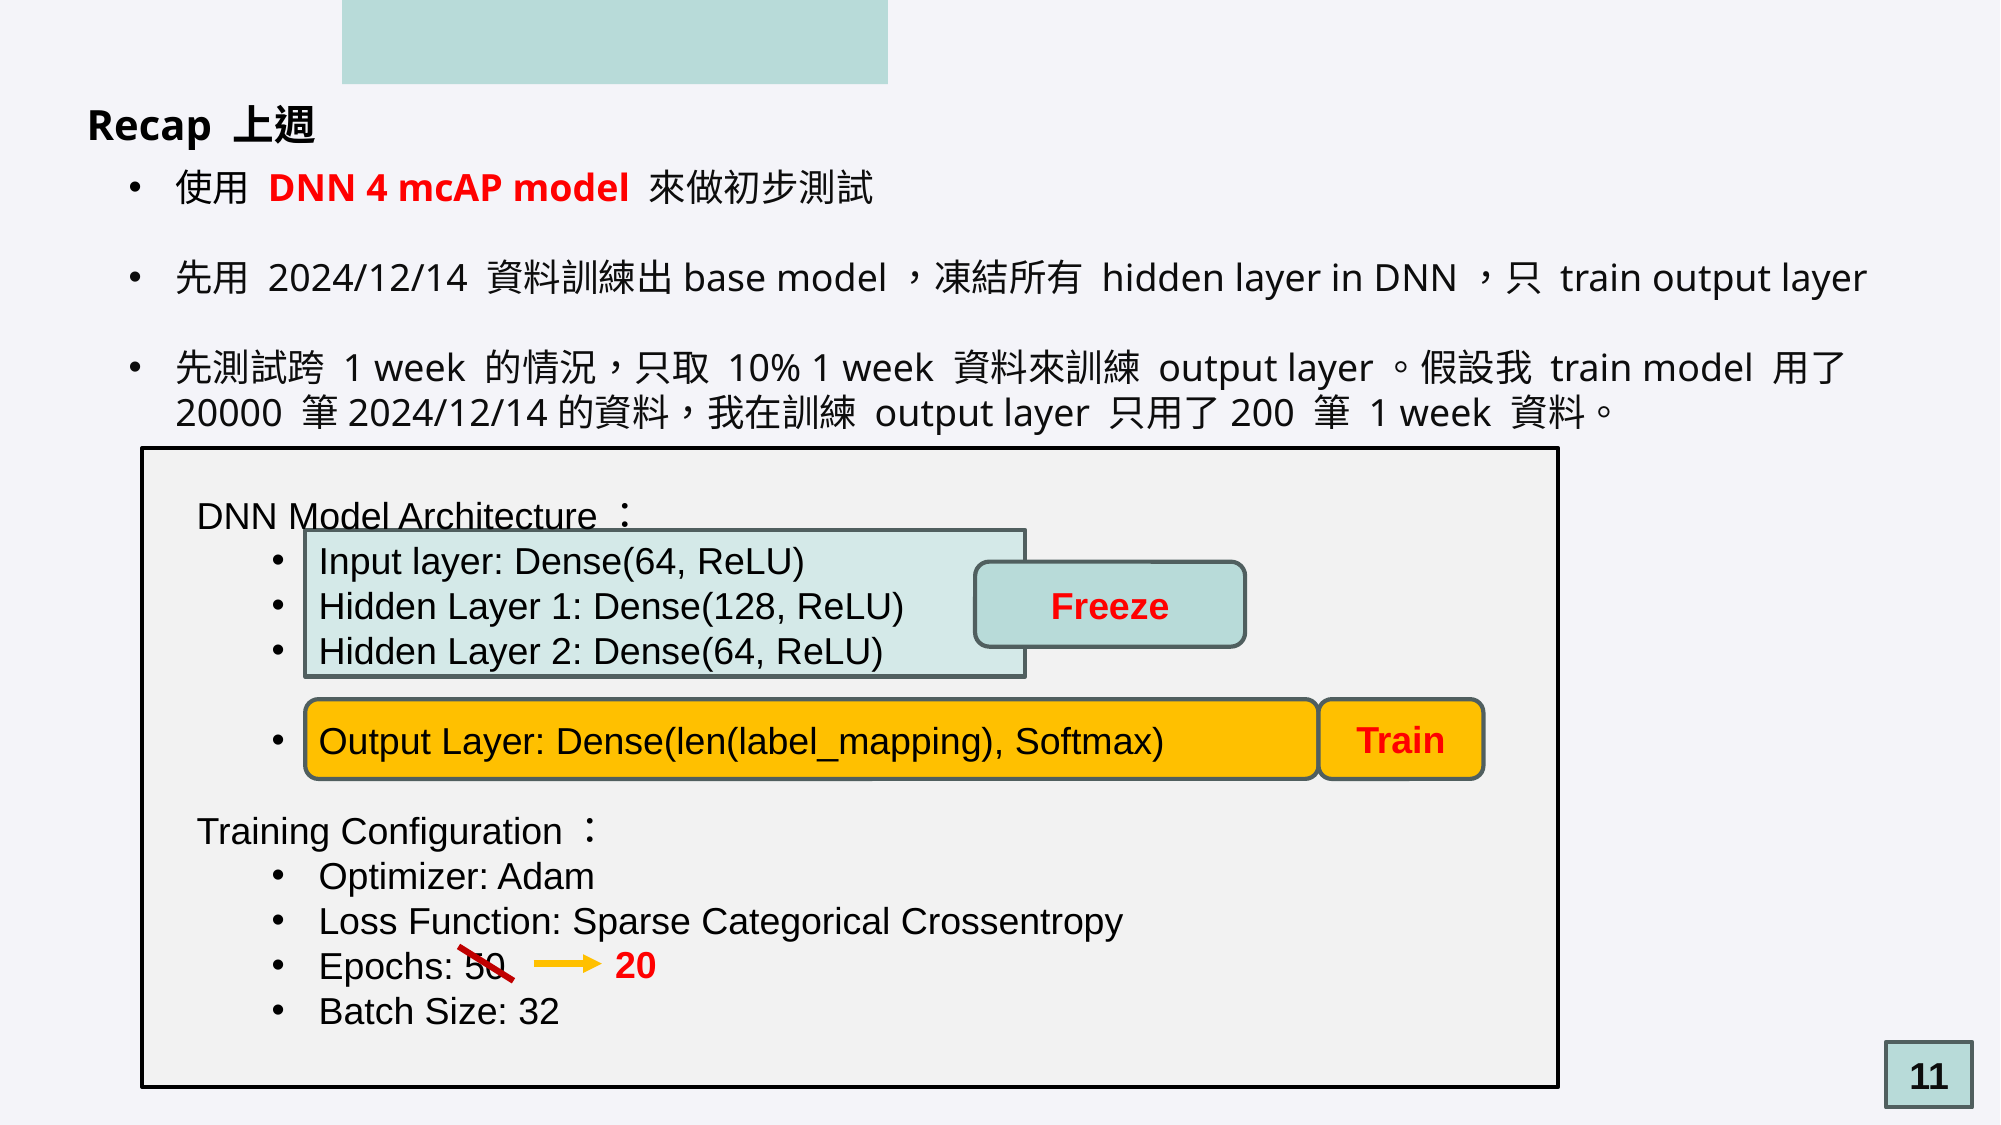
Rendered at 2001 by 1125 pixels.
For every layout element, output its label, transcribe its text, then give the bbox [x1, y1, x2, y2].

text_box Recap 上週 [71, 91, 2000, 157]
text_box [141, 448, 1559, 1087]
text_box 使用 DNN 4 mcAP model 來做初步測試 先用 2024/12/14 資料訓練出base model，凍結所有 hidden layer in DNN，只 train output layer 先測試跨 1 week 的情況，只取 10% 1 week 資料來訓練 output layer。假設我 train model 用了 20000 筆2024/12/14的資料，我在訓練 output layer 只用了200 筆 1 week 資料。 [113, 156, 1887, 441]
text_box 11 [1884, 1040, 1974, 1109]
text_box [342, 0, 888, 85]
